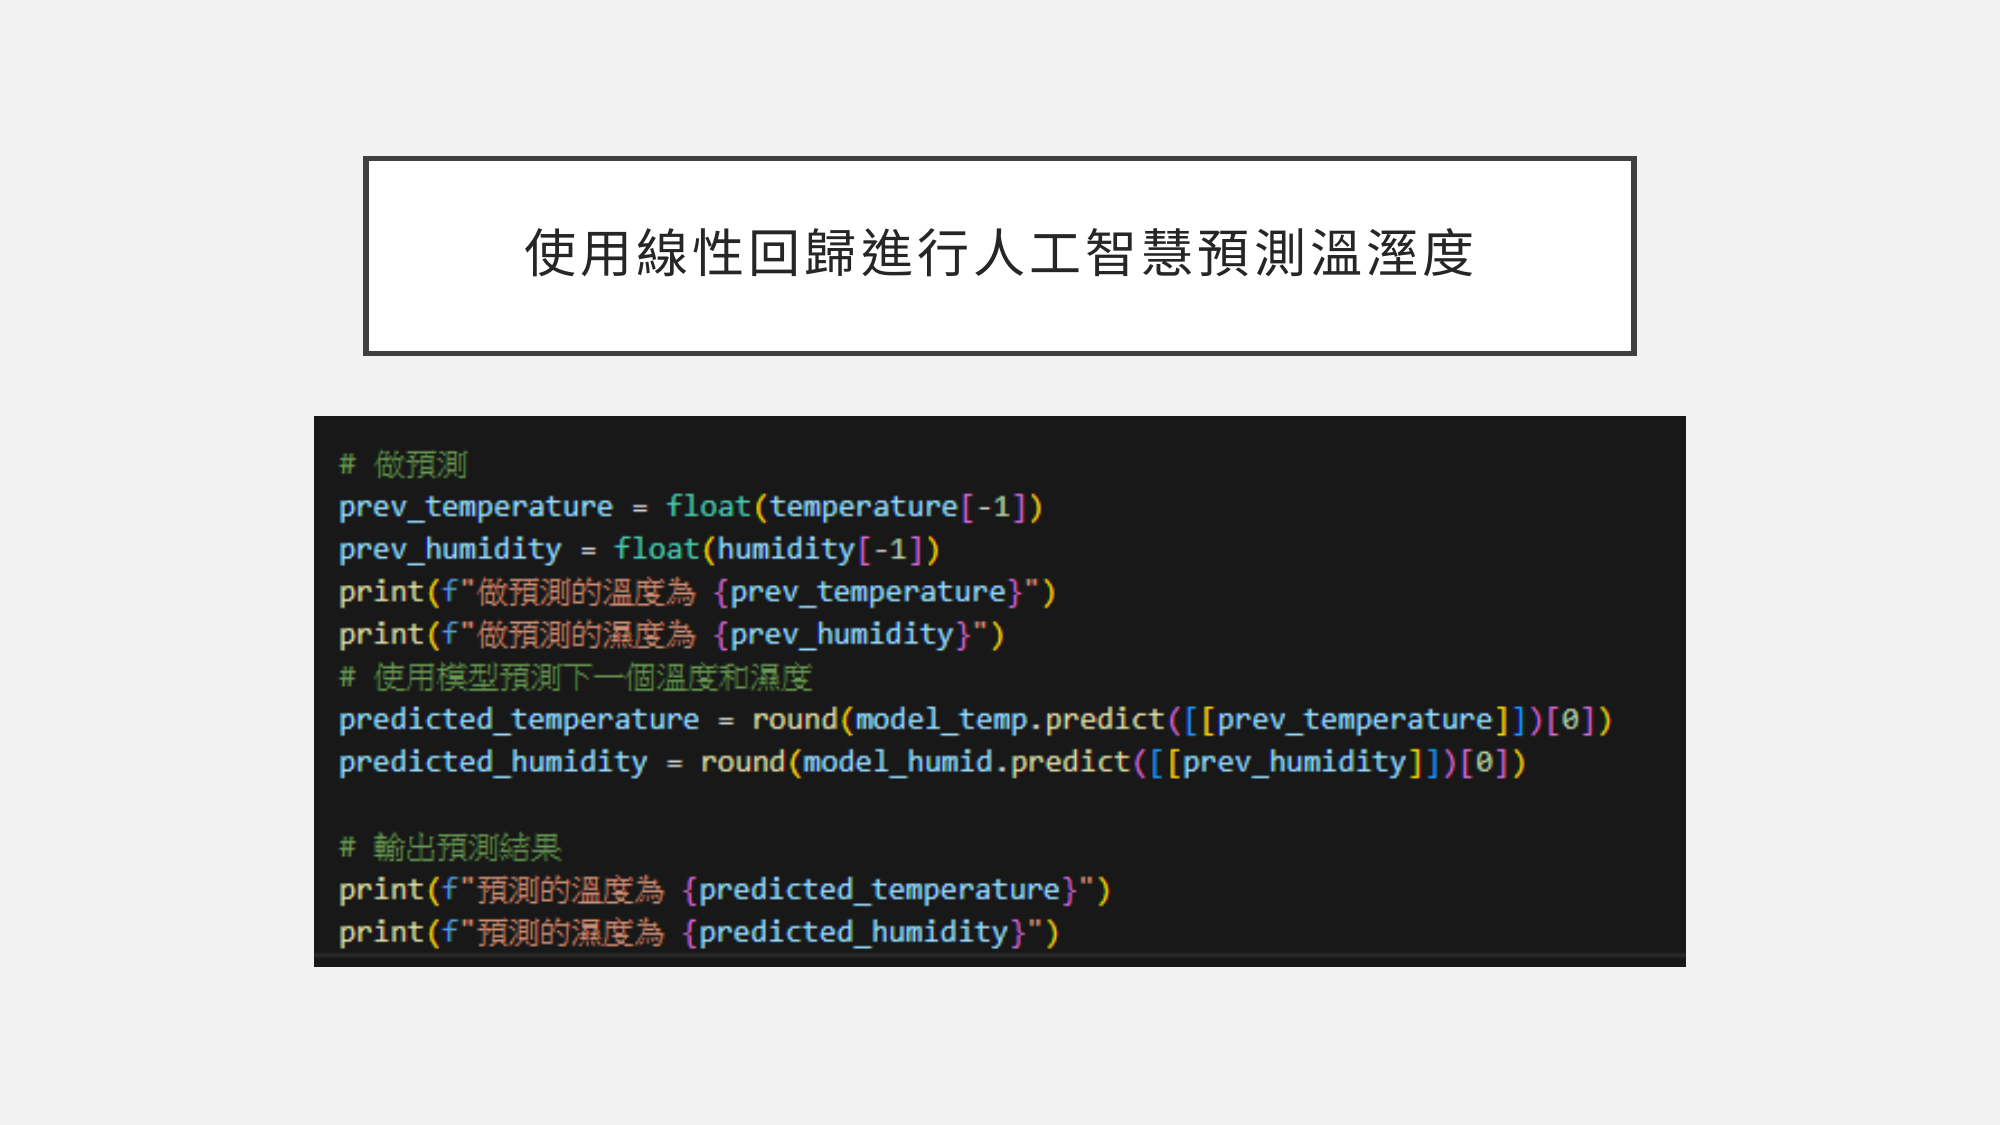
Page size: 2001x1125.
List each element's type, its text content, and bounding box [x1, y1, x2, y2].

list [314, 416, 1686, 967]
title 使用線性回歸進行人工智慧預測溫溼度 [363, 156, 1637, 356]
